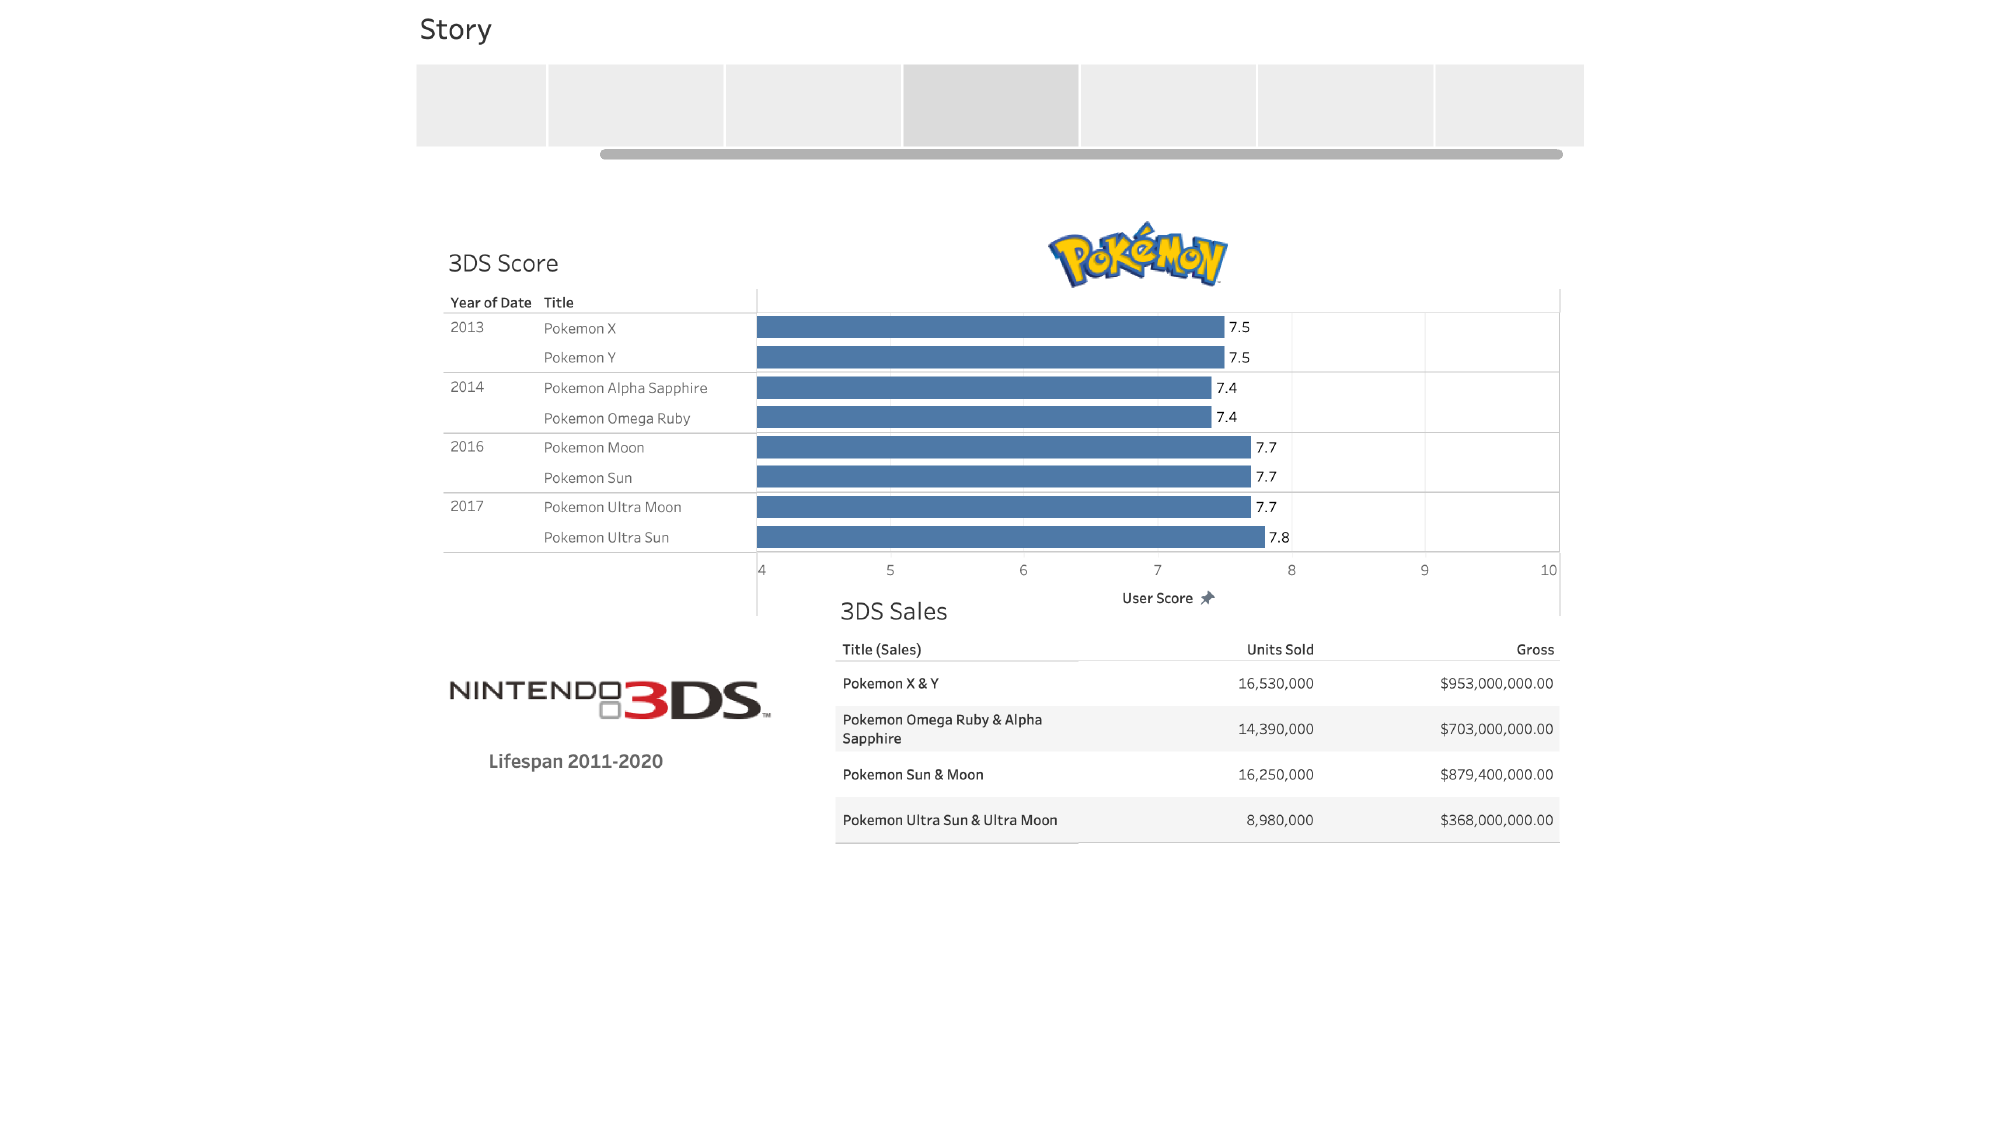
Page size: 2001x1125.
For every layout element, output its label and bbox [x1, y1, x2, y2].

picture [407, 0, 1593, 1125]
